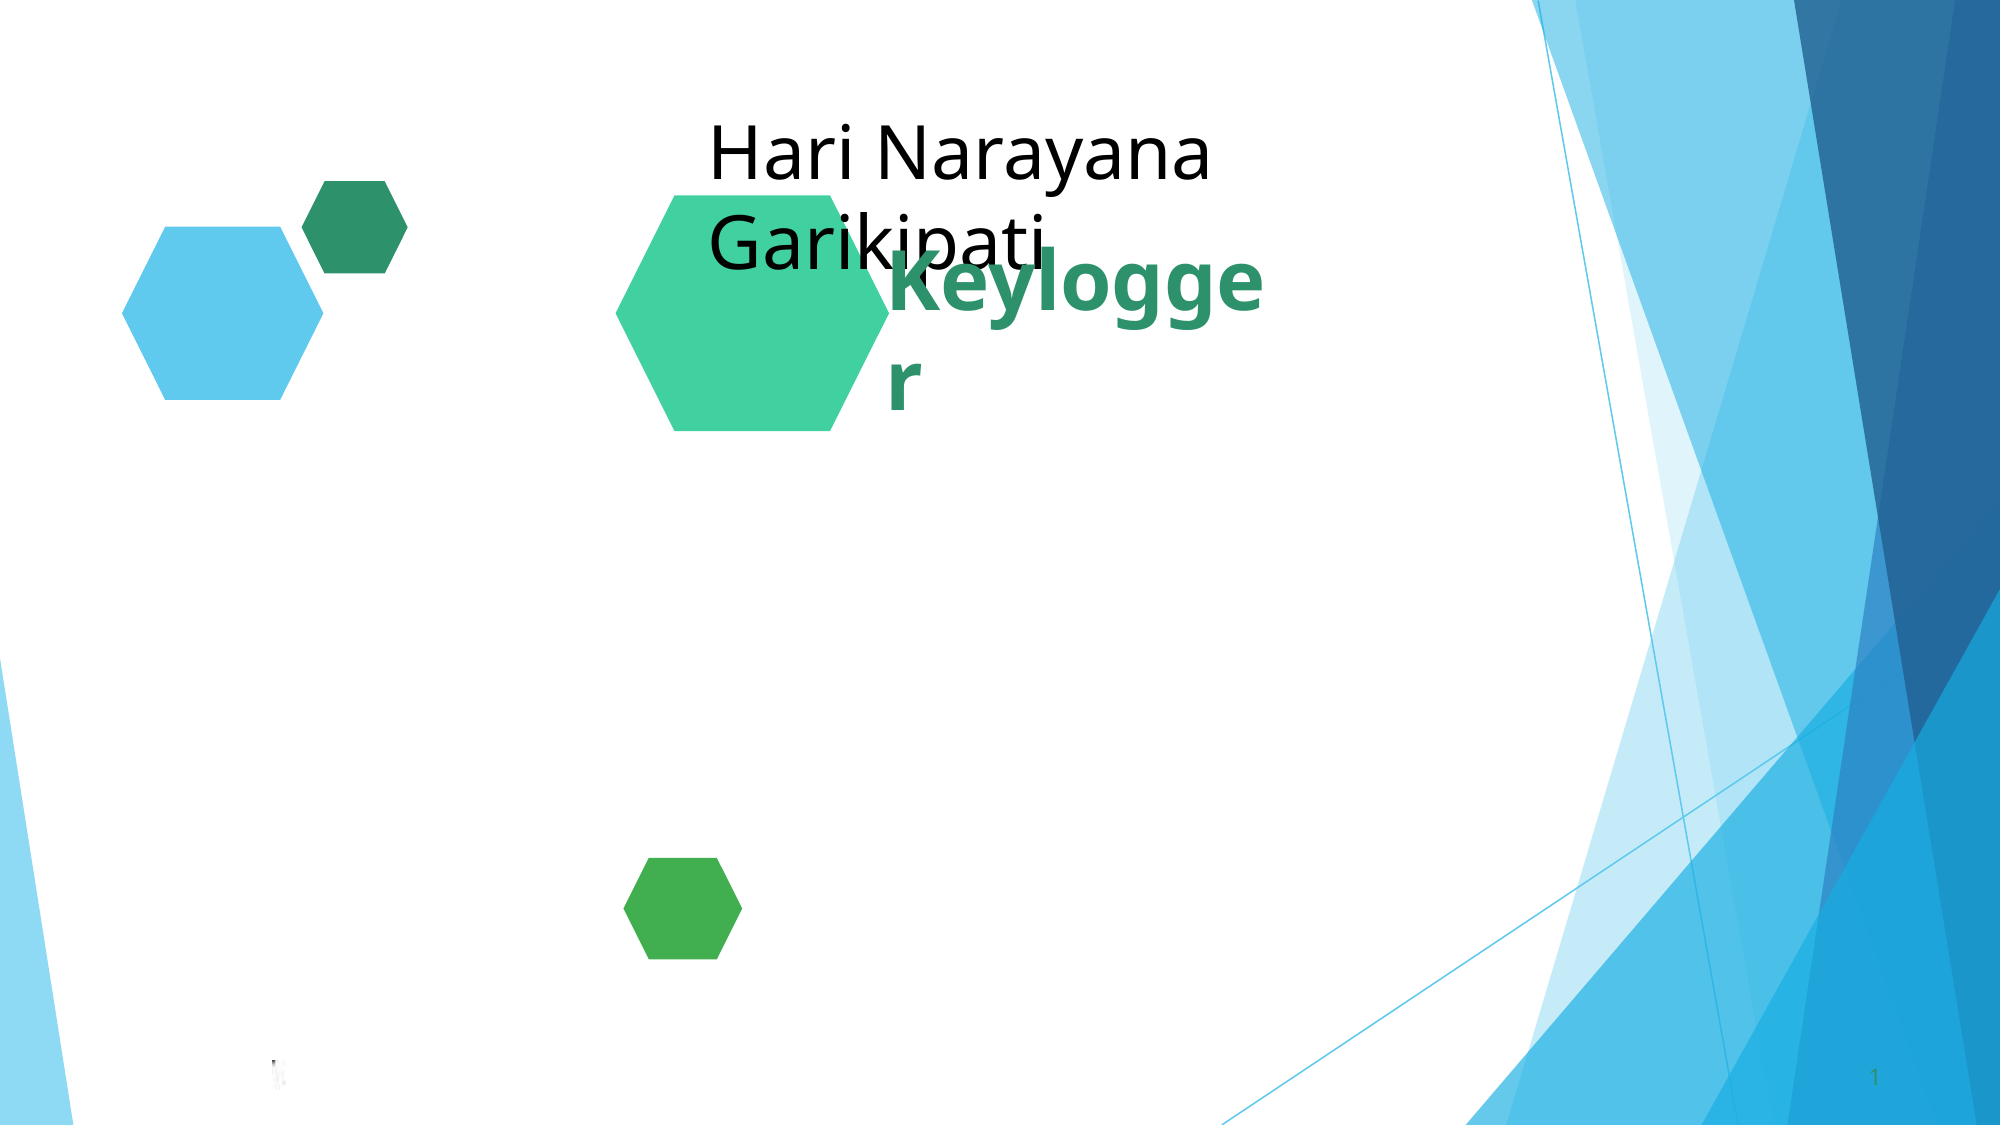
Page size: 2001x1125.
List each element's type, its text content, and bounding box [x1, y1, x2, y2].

text_box [623, 857, 743, 960]
text_box Keylogger [883, 224, 1215, 427]
picture [272, 1060, 286, 1090]
text_box [0, 658, 74, 1125]
text_box Hari Narayana Garikipati [705, 102, 1215, 285]
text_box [121, 180, 408, 401]
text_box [1220, 0, 2000, 1125]
text_box [615, 195, 883, 432]
